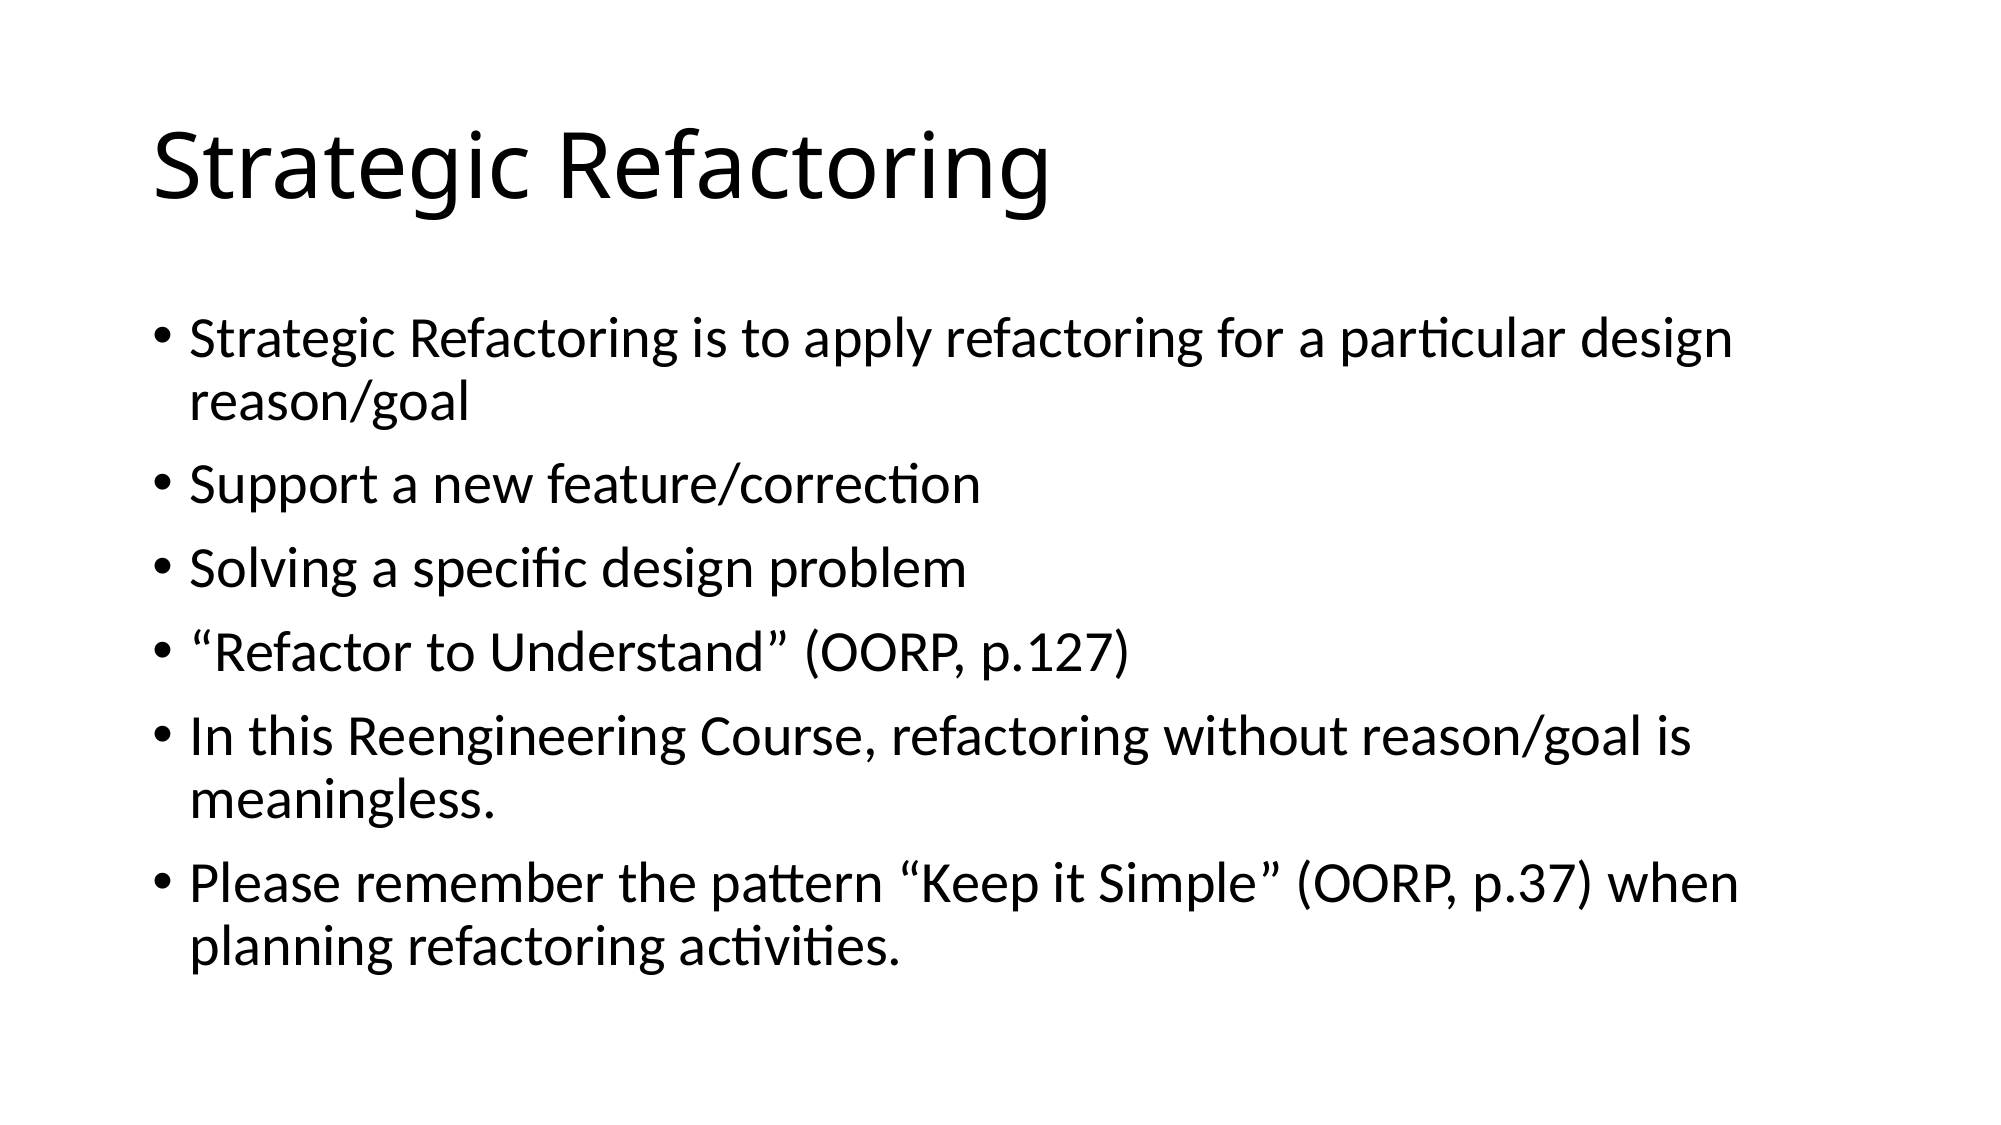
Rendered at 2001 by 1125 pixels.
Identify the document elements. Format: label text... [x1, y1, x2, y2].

title Strategic Refactoring [137, 59, 1863, 278]
list Strategic Refactoring is to apply refactoring for a particular design reason/goal Support a new feature/correction Solving a specific design problem “Refactor to Understand” (OORP, p.127) In this Reengineering Course, refactoring without reason/goal is meaningless. Please remember the pattern “Keep it Simple” (OORP, p.37) when planning refactoring activities. [137, 299, 1863, 1014]
